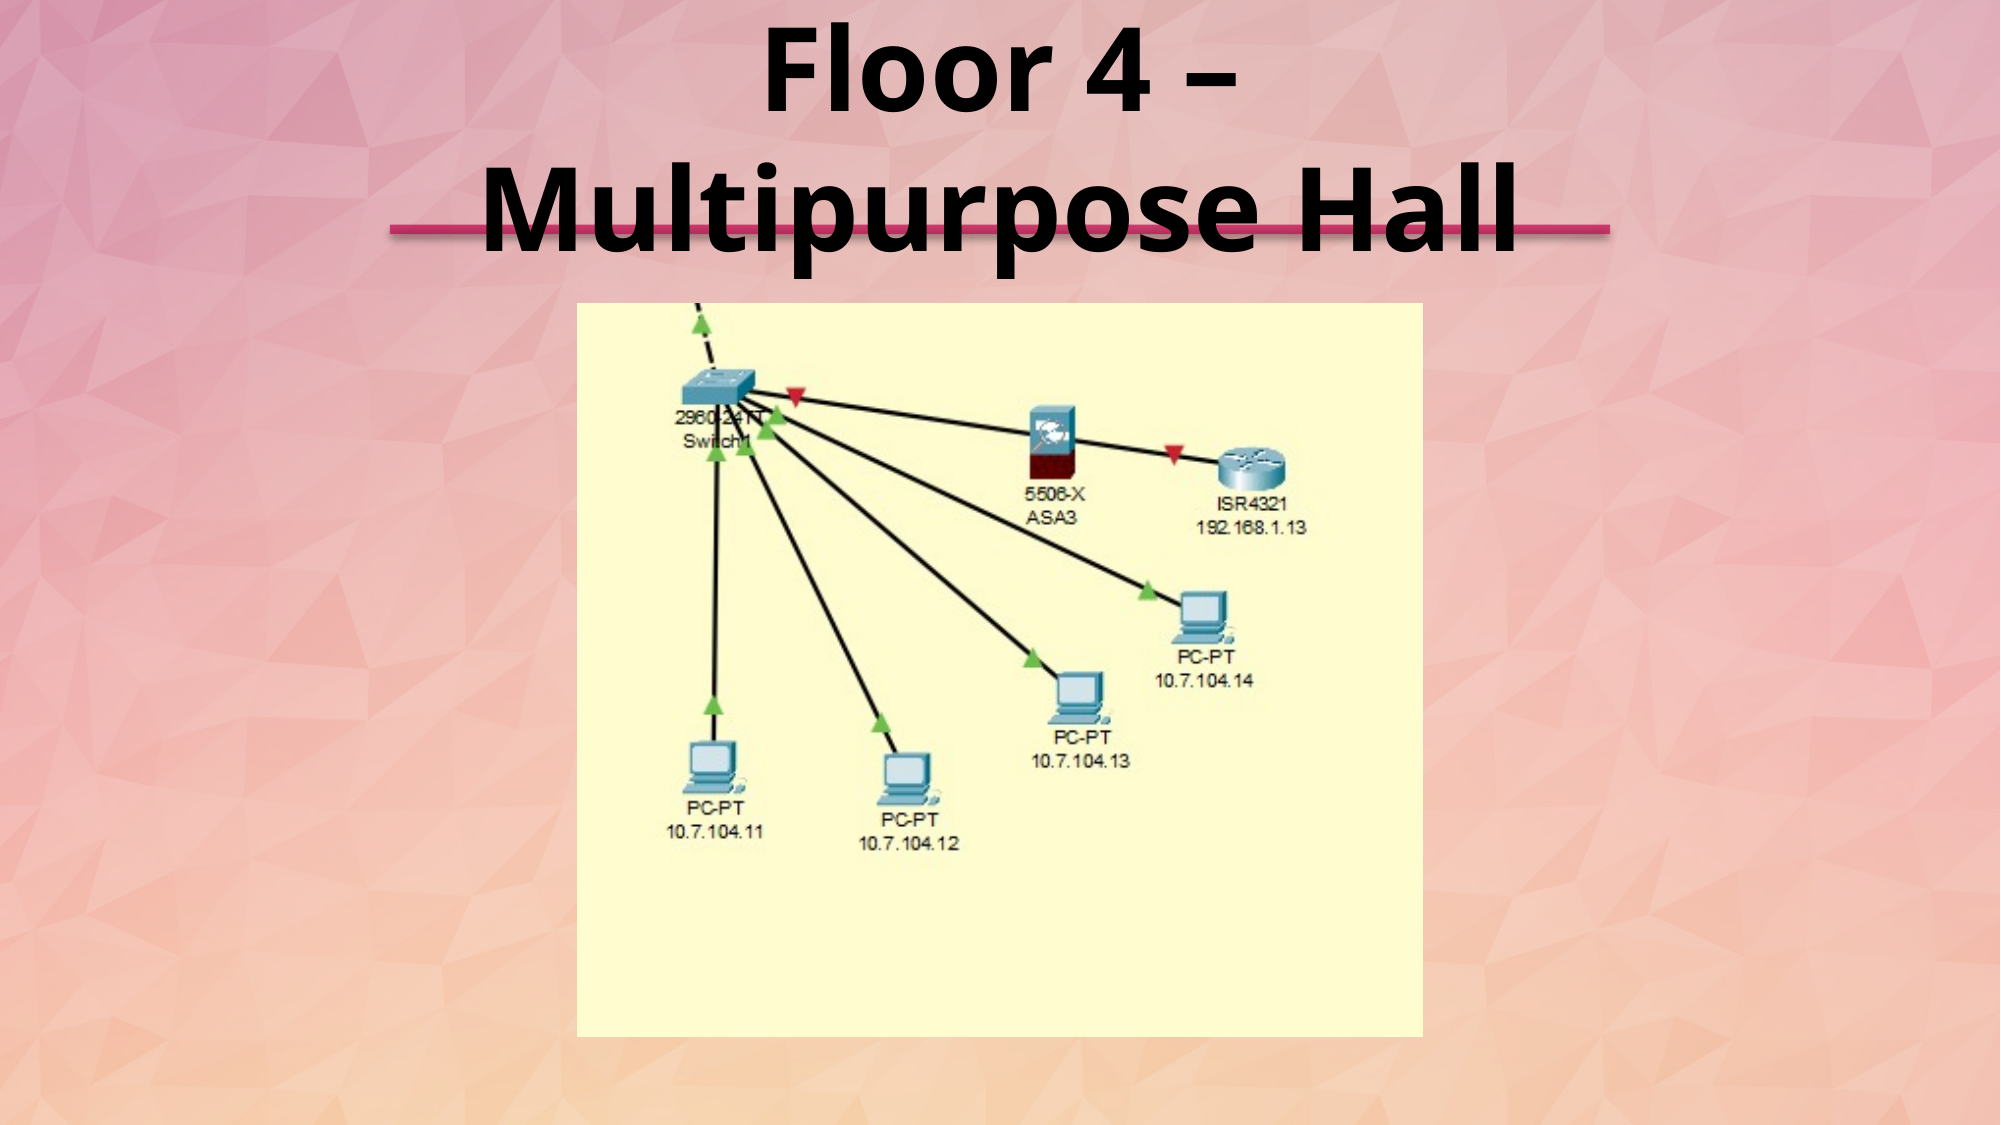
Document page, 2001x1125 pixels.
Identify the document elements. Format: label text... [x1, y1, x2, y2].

text_box Floor 4 – Multipurpose Hall [431, 86, 1569, 184]
picture [577, 303, 1423, 1037]
